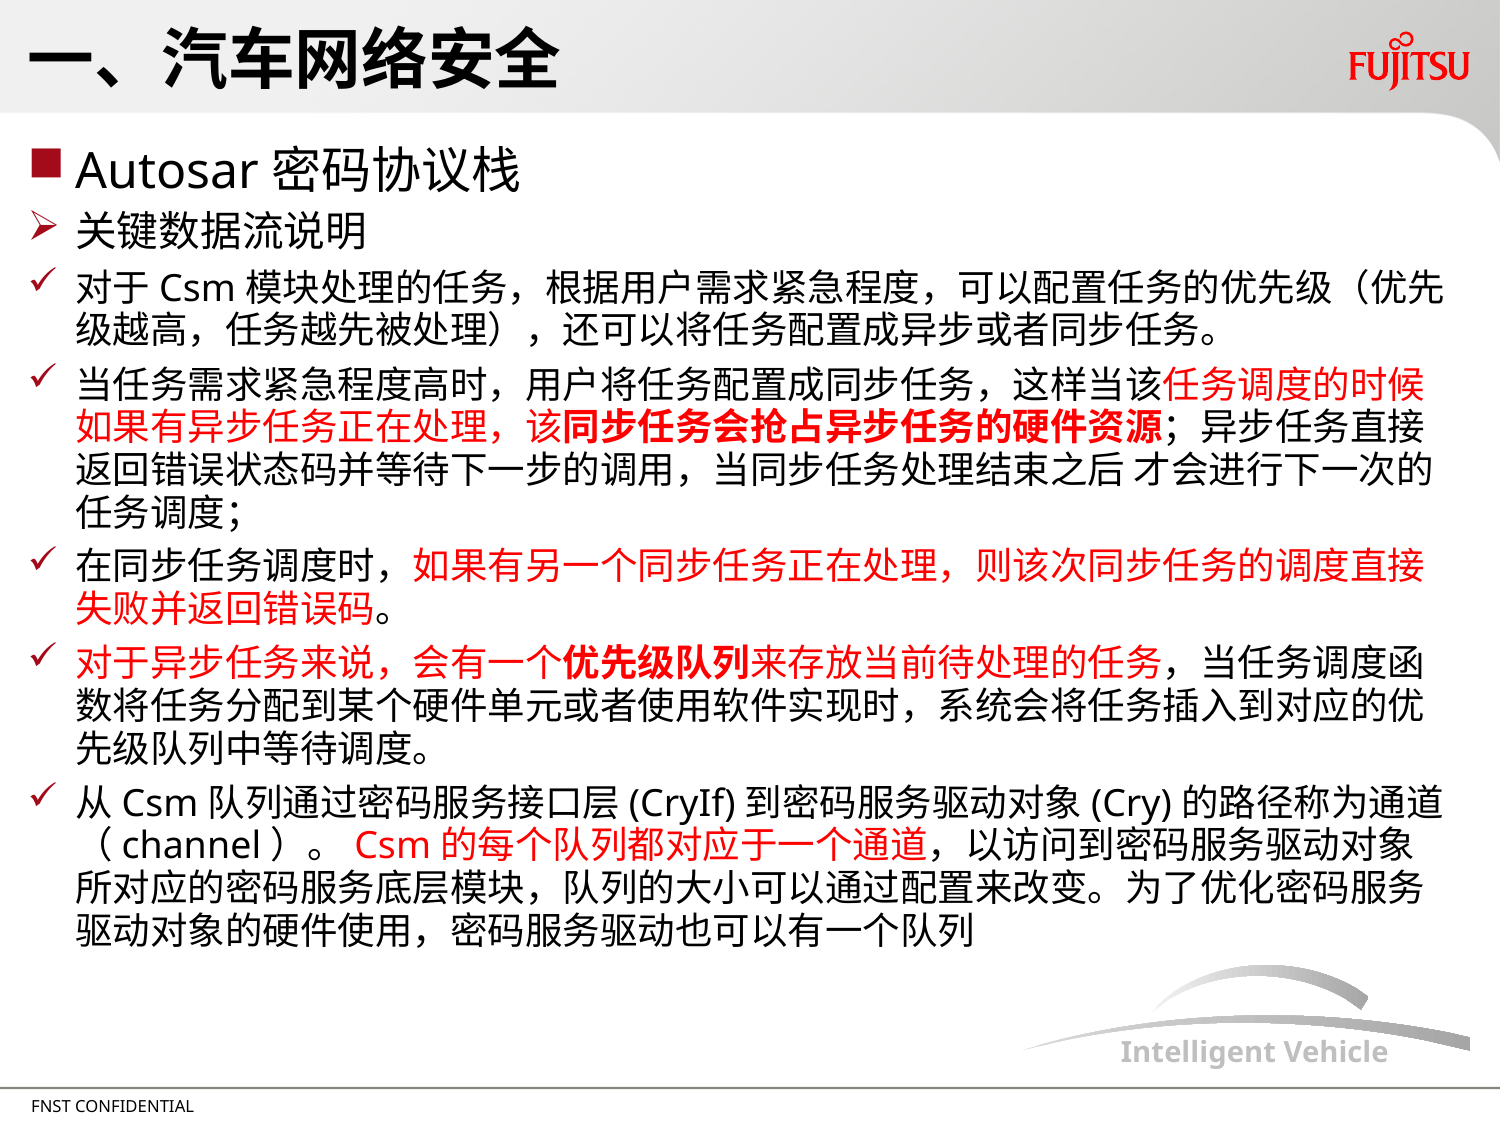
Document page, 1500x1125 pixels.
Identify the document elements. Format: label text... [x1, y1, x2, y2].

text_box 关键数据流说明 对于Csm模块处理的任务，根据用户需求紧急程度，可以配置任务的优先级（优先级越高，任务越先被处理），还可以将任务配置成异步或者同步任务。 当任务需求紧急程度高时，用户将任务配置成同步任务，这样当该任务调度的时候如果有异步任务正在处理，该同步任务会抢占异步任务的硬件资源；异步任务直接返回错误状态码并等待下一步的调用，当同步任务处理结束之后 才会进行下一次的任务调度； 在同步任务调度时，如果有另一个同步任务正在处理，则该次同步任务的调度直接失败并返回错误码。 对于异步任务来说，会有一个优先级队列来存放当前待处理的任务，当任务调度函数将任务分配到某个硬件单元或者使用软件实现时，系统会将任务插入到对应的优先级队列中等待调度。 从Csm队列通过密码服务接口层(CryIf)到密码服务驱动对象(Cry)的路径称为通道（channel）。Csm的每个队列都对应于一个通道，以访问到密码服务驱动对象所对应的密码服务底层模块，队列的大小可以通过配置来改变。为了优化密码服务驱动对象的硬件使用，密码服务驱动也可以有一个队列 [27, 208, 1447, 1071]
title 一、汽车网络安全 [27, 0, 1317, 114]
picture [0, 0, 1500, 176]
list Autosar密码协议栈 [27, 142, 1469, 209]
